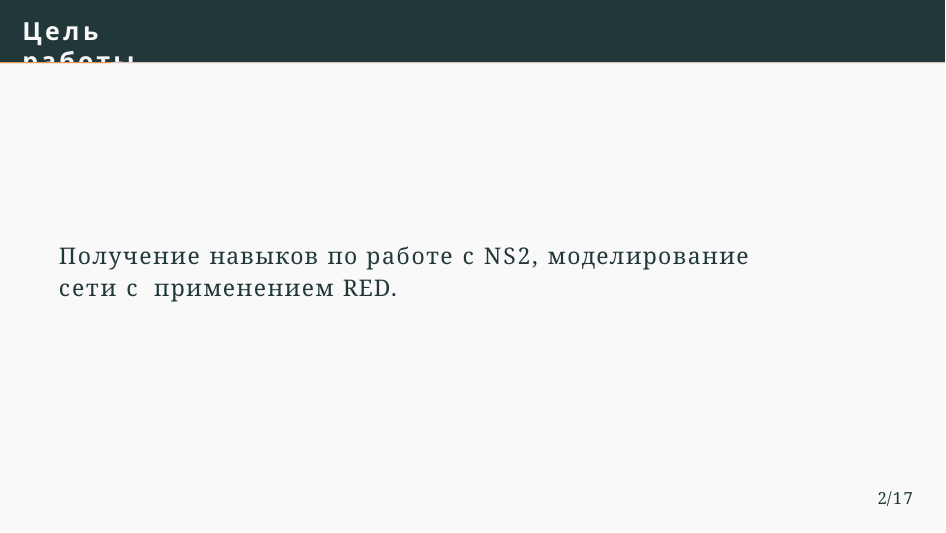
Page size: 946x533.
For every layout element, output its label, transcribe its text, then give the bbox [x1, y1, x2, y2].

text_box Цель работы [20, 13, 215, 60]
text_box Получение навыков по работе с NS2, моделирование сети с применением RED. [56, 234, 787, 301]
text_box Цель работы [20, 72, 215, 76]
slide_number 2/17 [871, 486, 934, 533]
